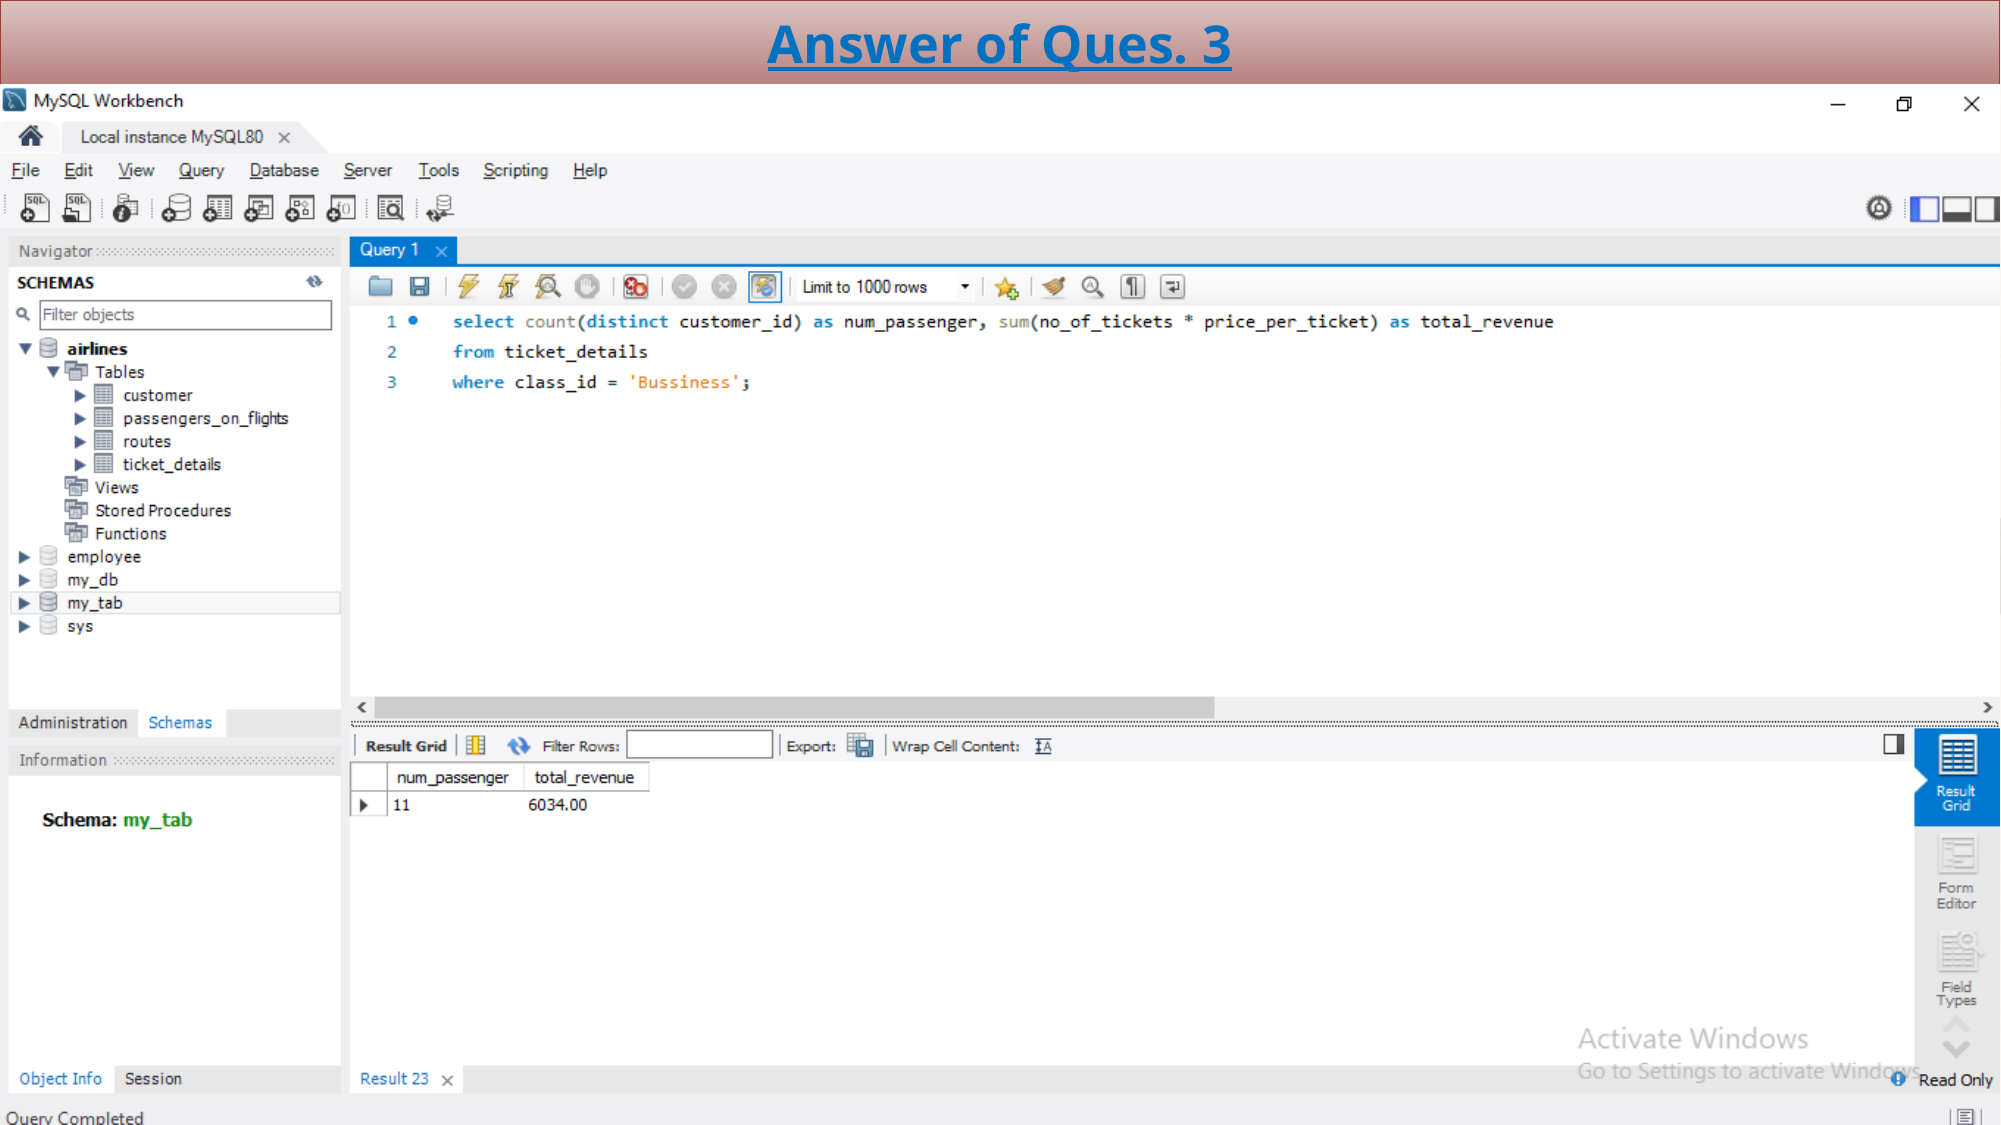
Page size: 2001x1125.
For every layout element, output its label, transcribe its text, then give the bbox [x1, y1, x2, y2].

text_box Answer of Ques. 3 [0, 0, 2000, 84]
picture [0, 0, 2001, 1125]
